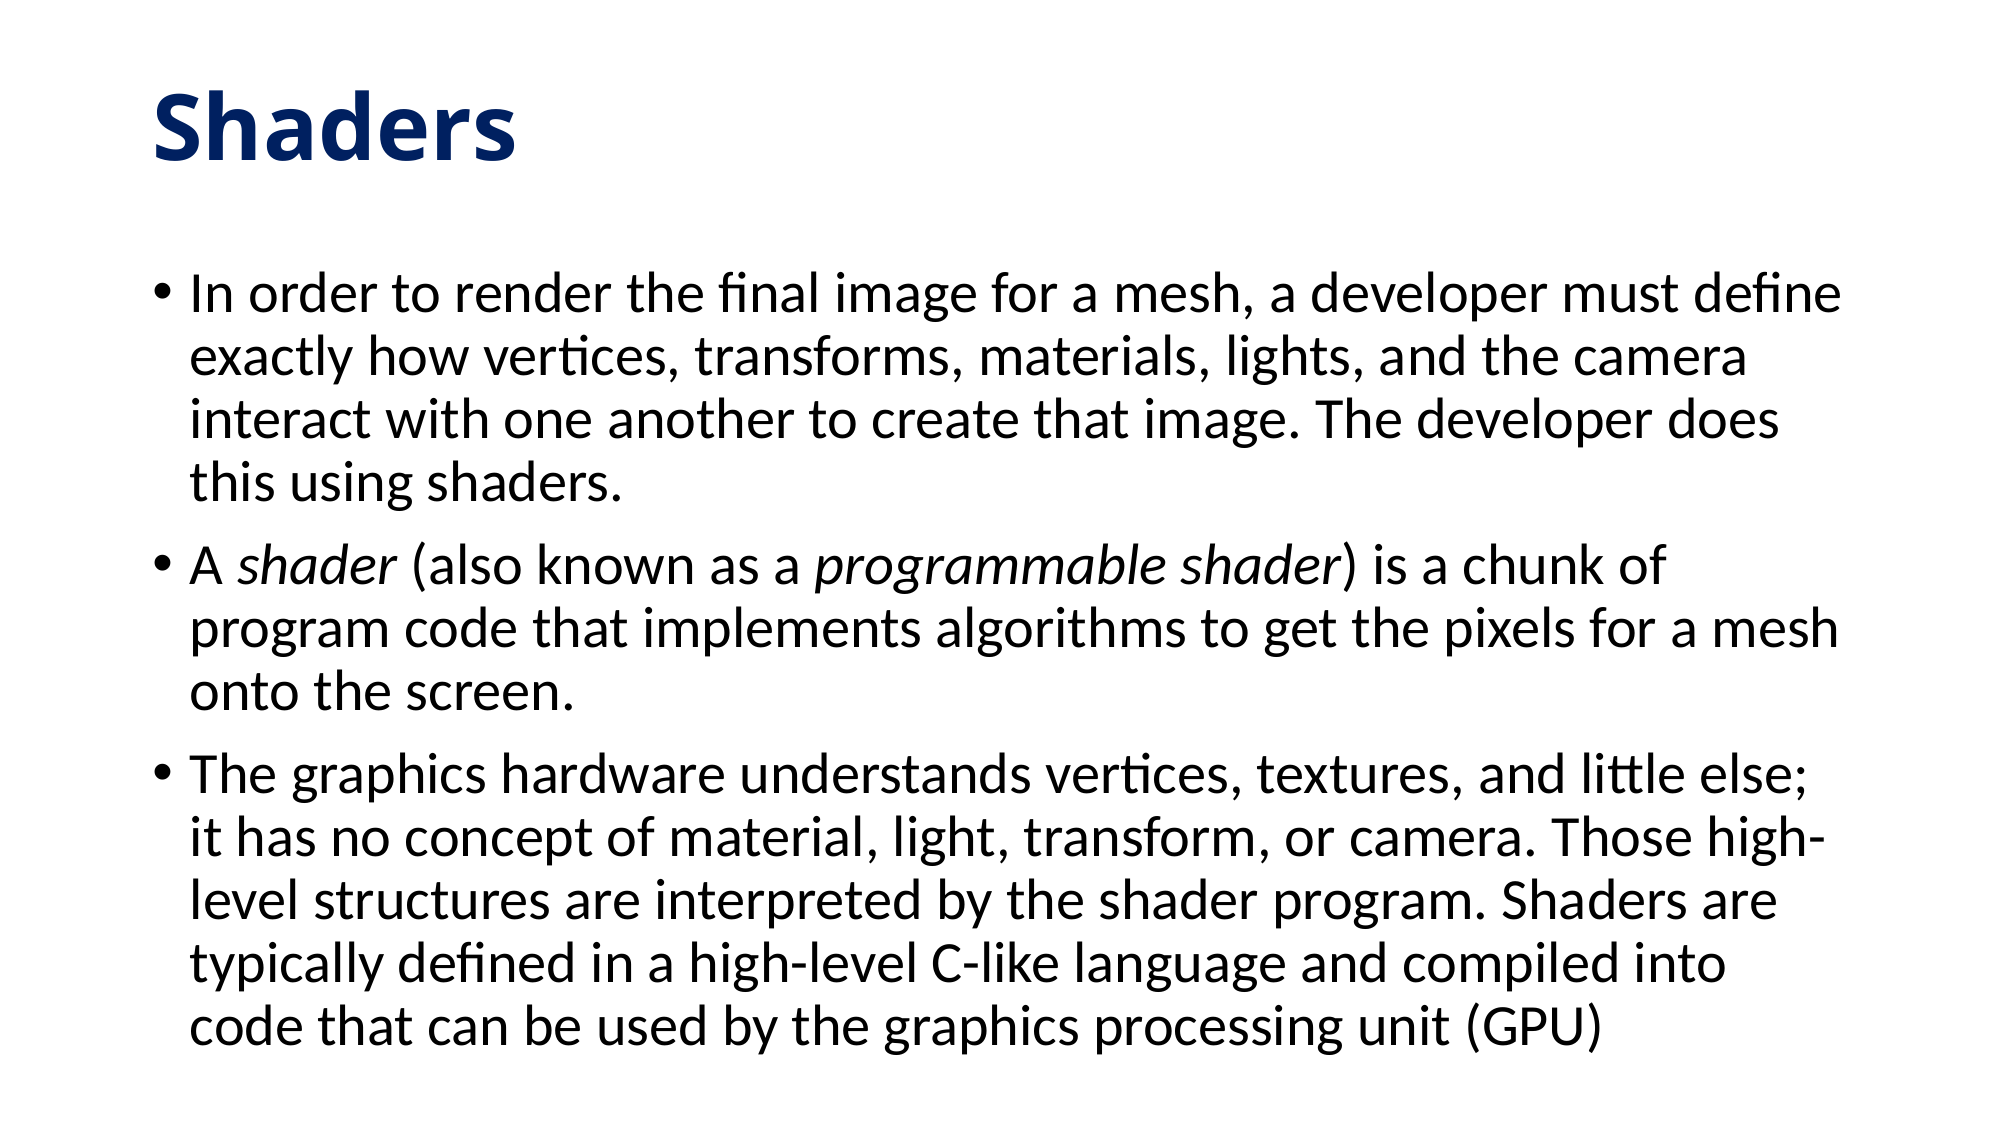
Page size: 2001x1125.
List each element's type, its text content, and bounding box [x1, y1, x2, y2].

list In order to render the final image for a mesh, a developer must define exactly how vertices, transforms, materials, lights, and the camera interact with one another to create that image. The developer does this using shaders. A shader (also known as a programmable shader) is a chunk of program code that implements algorithms to get the pixels for a mesh onto the screen. The graphics hardware understands vertices, textures, and little else; it has no concept of material, light, transform, or camera. Those high-level structures are interpreted by the shader program. Shaders are typically defined in a high-level C-like language and compiled into code that can be used by the graphics processing unit (GPU) [137, 254, 1863, 1100]
title Shaders [137, 21, 1863, 240]
